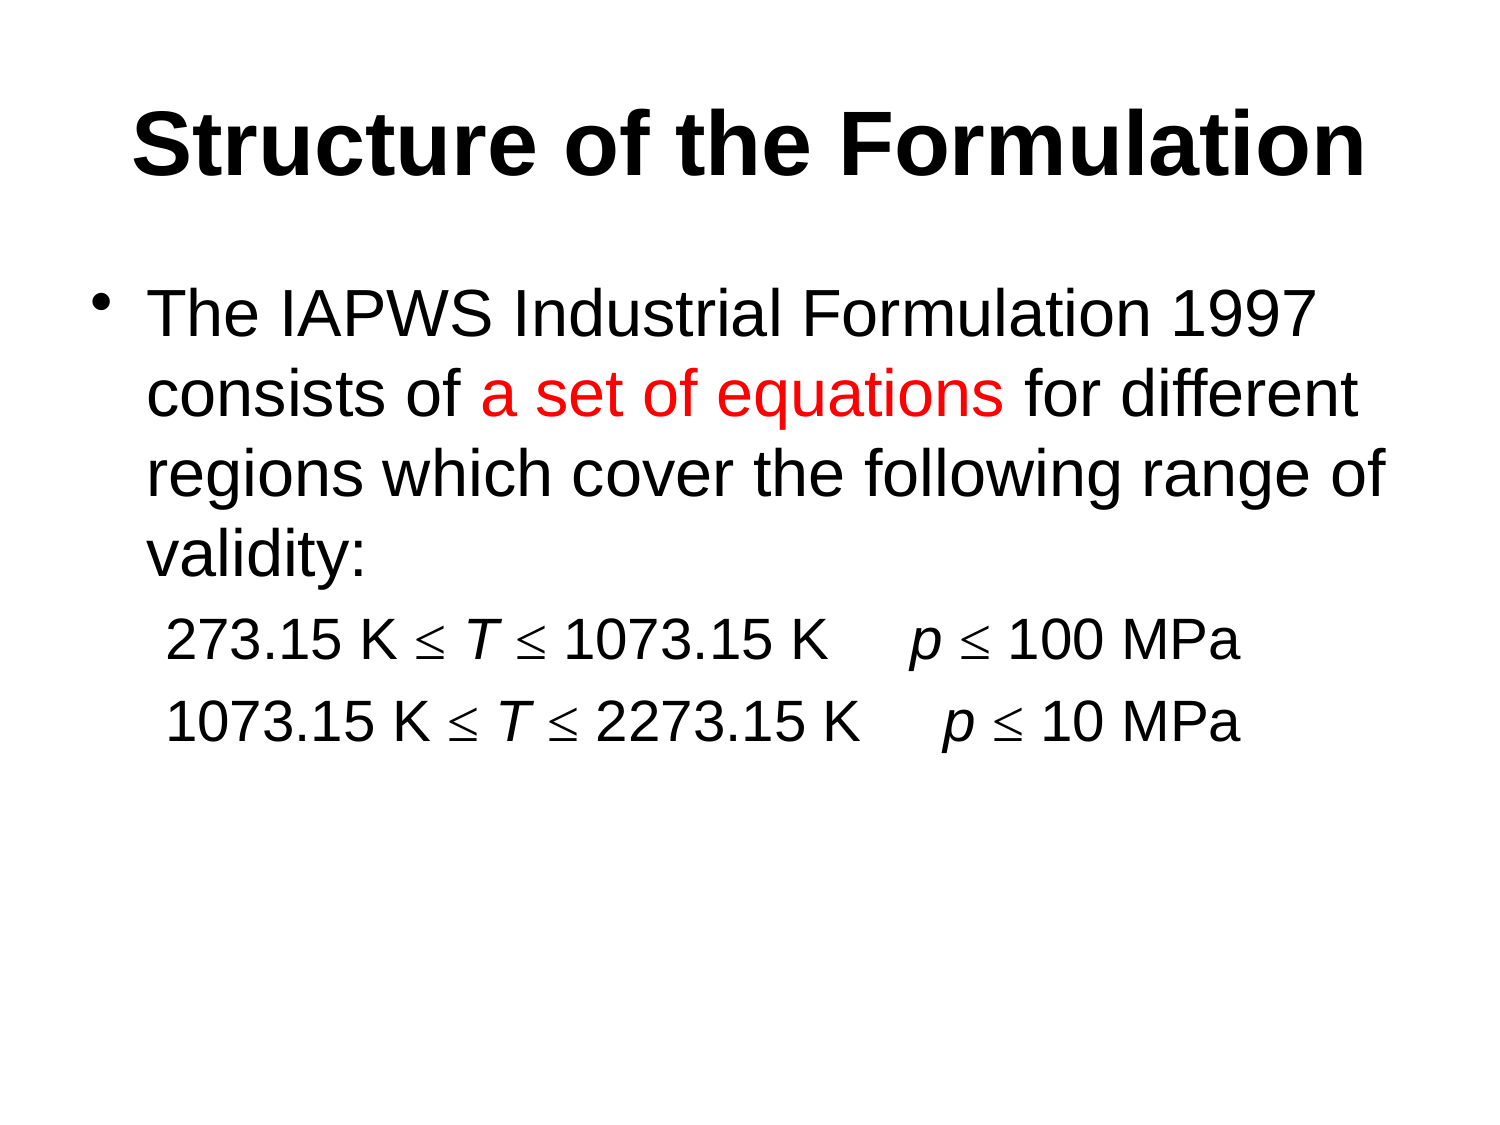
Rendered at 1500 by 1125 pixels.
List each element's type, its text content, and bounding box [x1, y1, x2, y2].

list The IAPWS Industrial Formulation 1997 consists of a set of equations for different regions which cover the following range of validity: 273.15 K ≤ T ≤ 1073.15 K p ≤ 100 MPa 1073.15 K ≤ T ≤ 2273.15 K p ≤ 10 MPa [75, 262, 1425, 1005]
title Structure of the Formulation [75, 45, 1425, 233]
